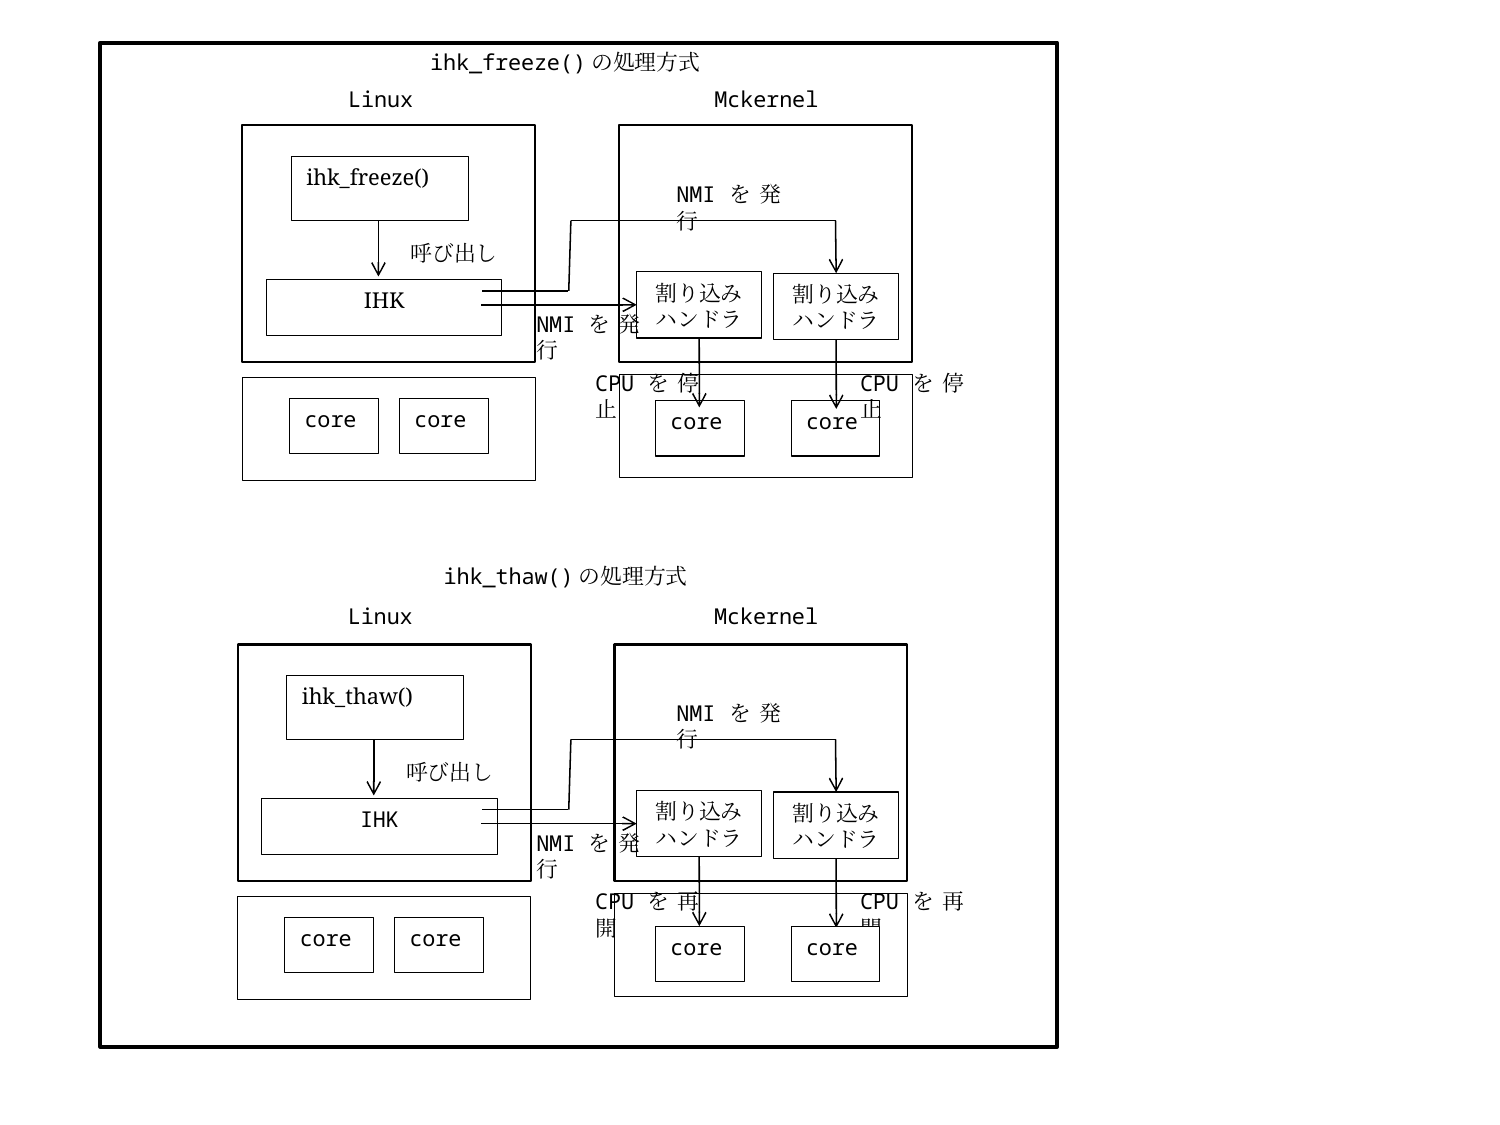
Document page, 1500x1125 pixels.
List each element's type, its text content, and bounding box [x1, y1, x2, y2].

text_box 割り込みハンドラ [636, 271, 762, 338]
text_box CPUを停止 [703, 361, 715, 409]
text_box [0, 0, 1500, 74]
text_box NMIを発行 [661, 173, 796, 220]
text_box NMIを発行 [521, 303, 656, 351]
text_box NMIを発行 [521, 822, 656, 870]
text_box 割り込みハンドラ [636, 790, 762, 857]
text_box CPUを再開 [580, 880, 694, 928]
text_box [568, 220, 572, 291]
text_box core [655, 926, 745, 982]
text_box CPUを停止 [844, 361, 980, 409]
text_box 割り込みハンドラ [773, 273, 899, 340]
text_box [568, 739, 572, 810]
text_box CPUを停止 [580, 361, 695, 409]
text_box 割り込みハンドラ [773, 791, 899, 859]
text_box CPUを再開 [844, 880, 980, 928]
text_box [98, 41, 1059, 1049]
text_box core [791, 926, 880, 982]
text_box NMIを発行 [661, 692, 796, 738]
text_box CPUを再開 [704, 880, 715, 926]
